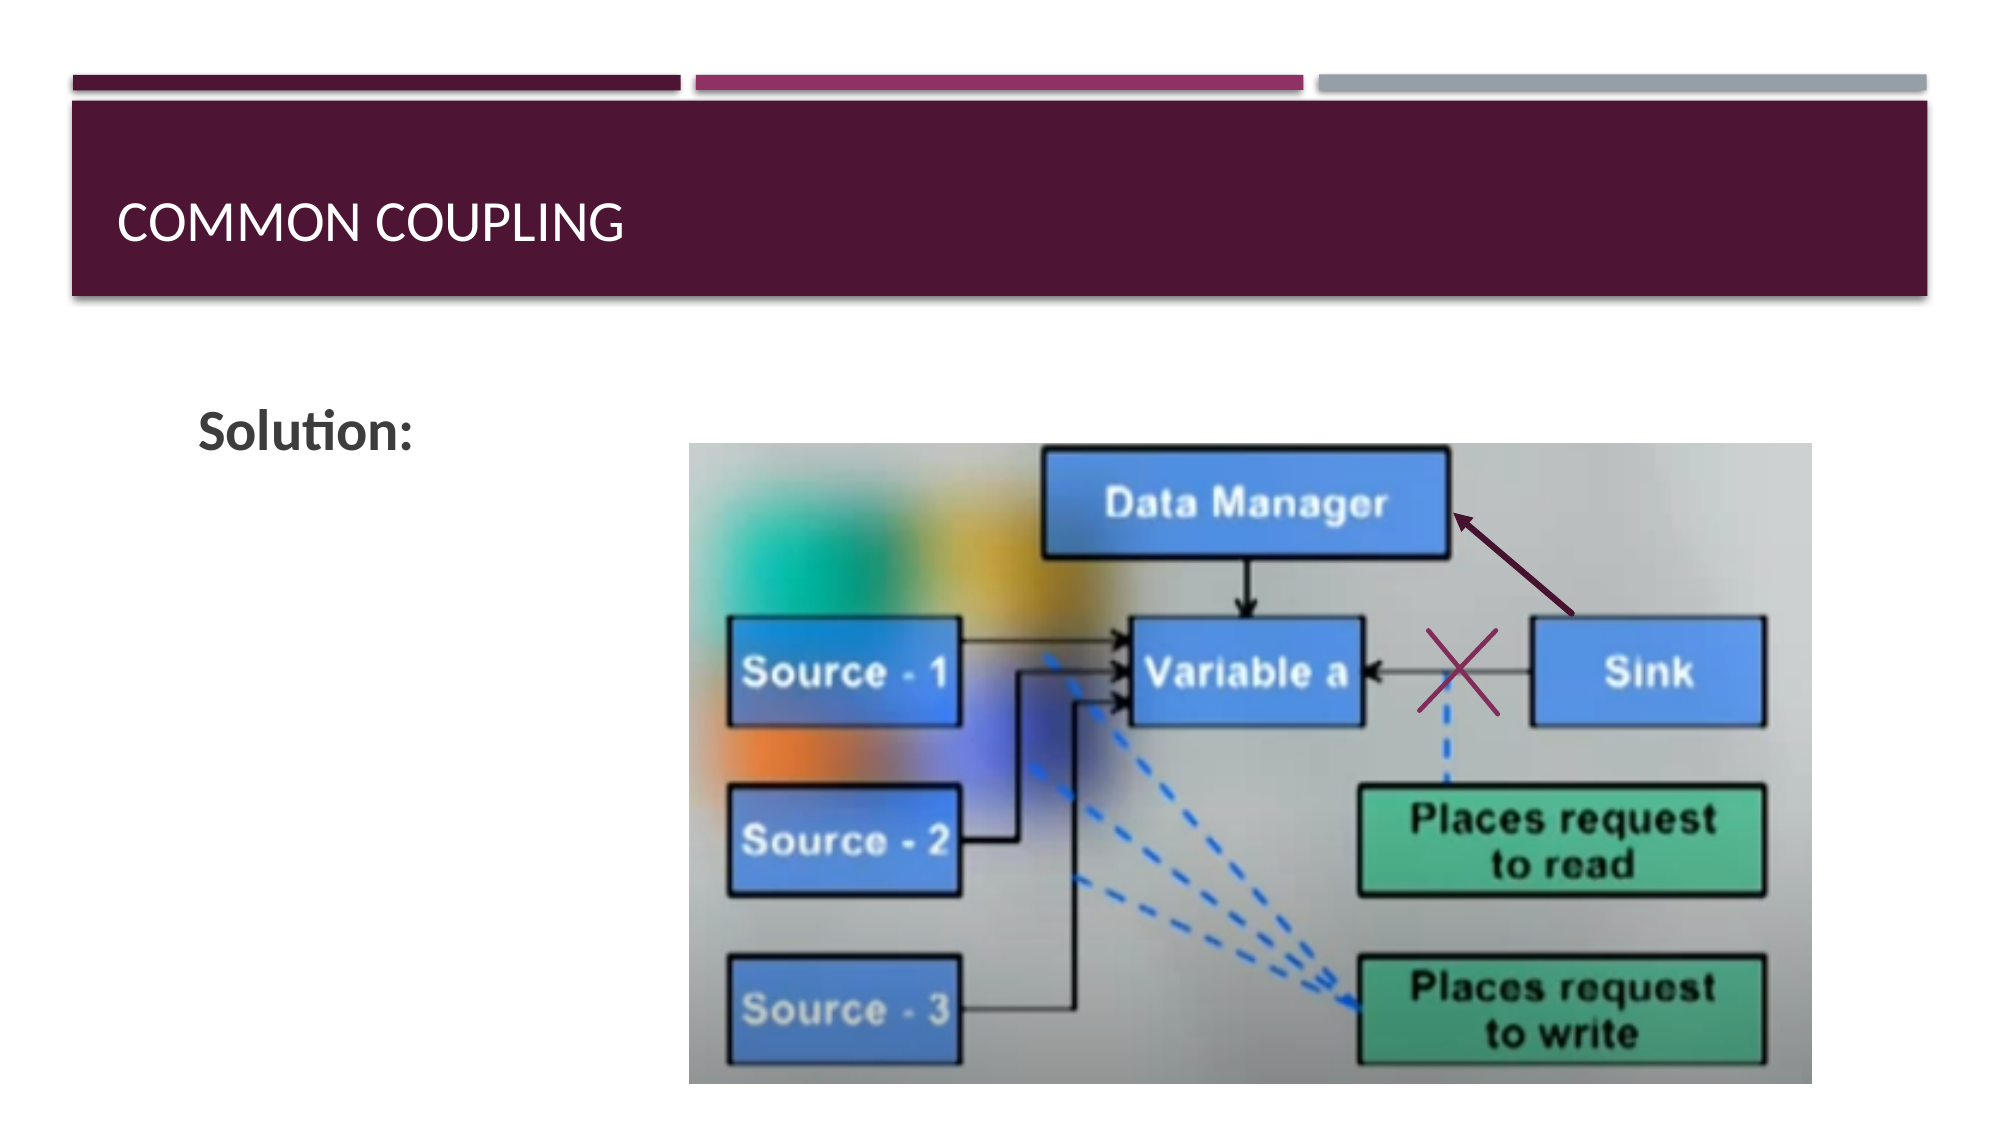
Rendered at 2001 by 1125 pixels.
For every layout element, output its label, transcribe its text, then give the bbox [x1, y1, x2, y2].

title Common Coupling [102, 144, 1713, 262]
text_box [688, 442, 1812, 1085]
list Solution: [183, 413, 450, 535]
